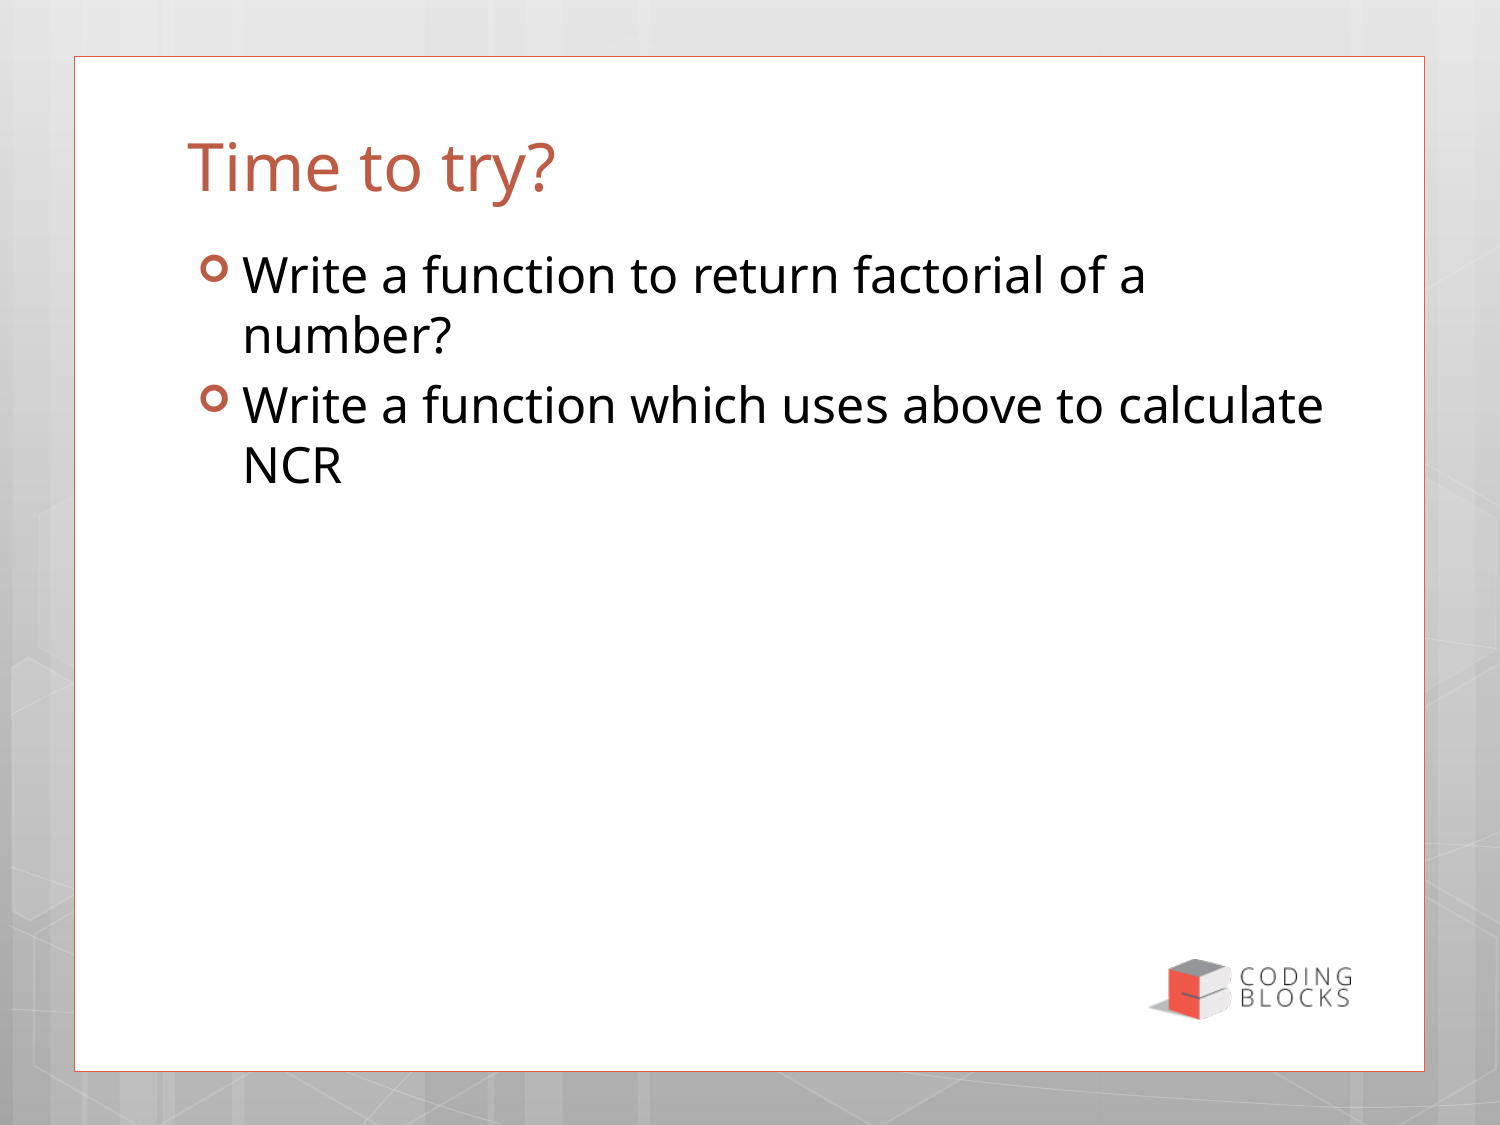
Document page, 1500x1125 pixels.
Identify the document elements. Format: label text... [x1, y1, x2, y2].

title Time to try? [172, 118, 1352, 213]
list Write a function to return factorial of a number? Write a function which uses above to calculate NCR [171, 236, 1351, 957]
picture [1146, 959, 1351, 1021]
